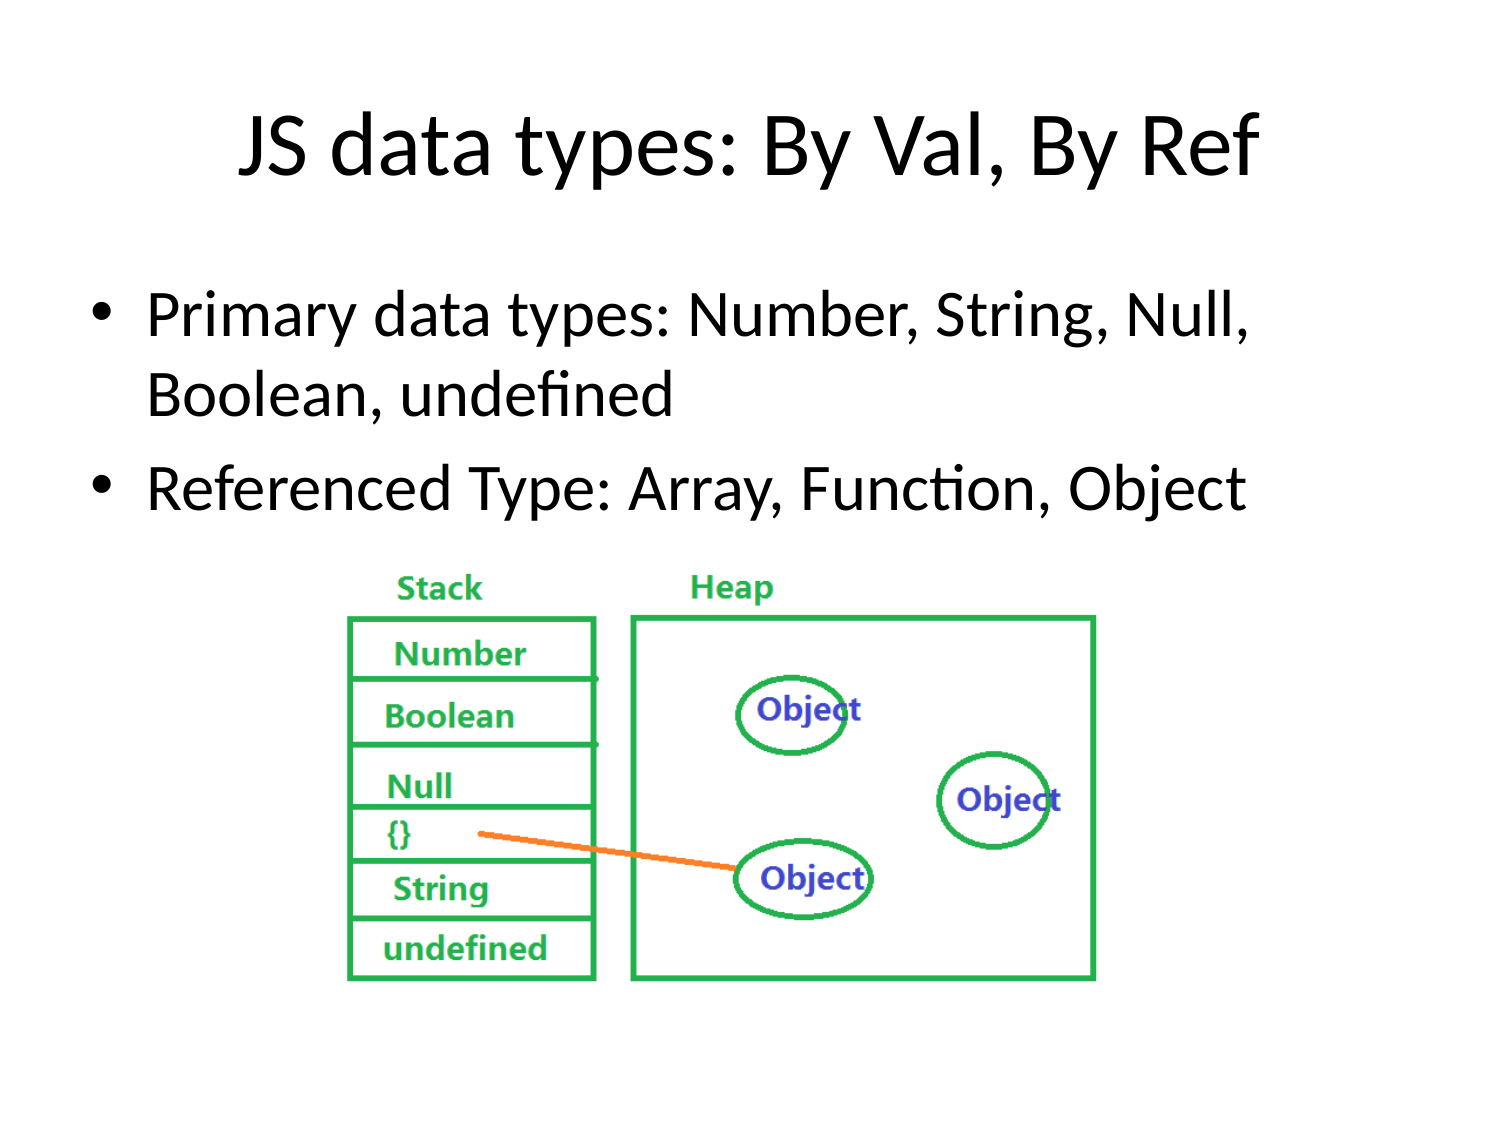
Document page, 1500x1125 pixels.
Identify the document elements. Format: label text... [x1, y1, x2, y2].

title JS data types: By Val, By Ref [75, 45, 1425, 233]
list Primary data types: Number, String, Null, Boolean, undefined Referenced Type: Array, Function, Object [75, 262, 1425, 1005]
picture [312, 526, 1127, 1013]
